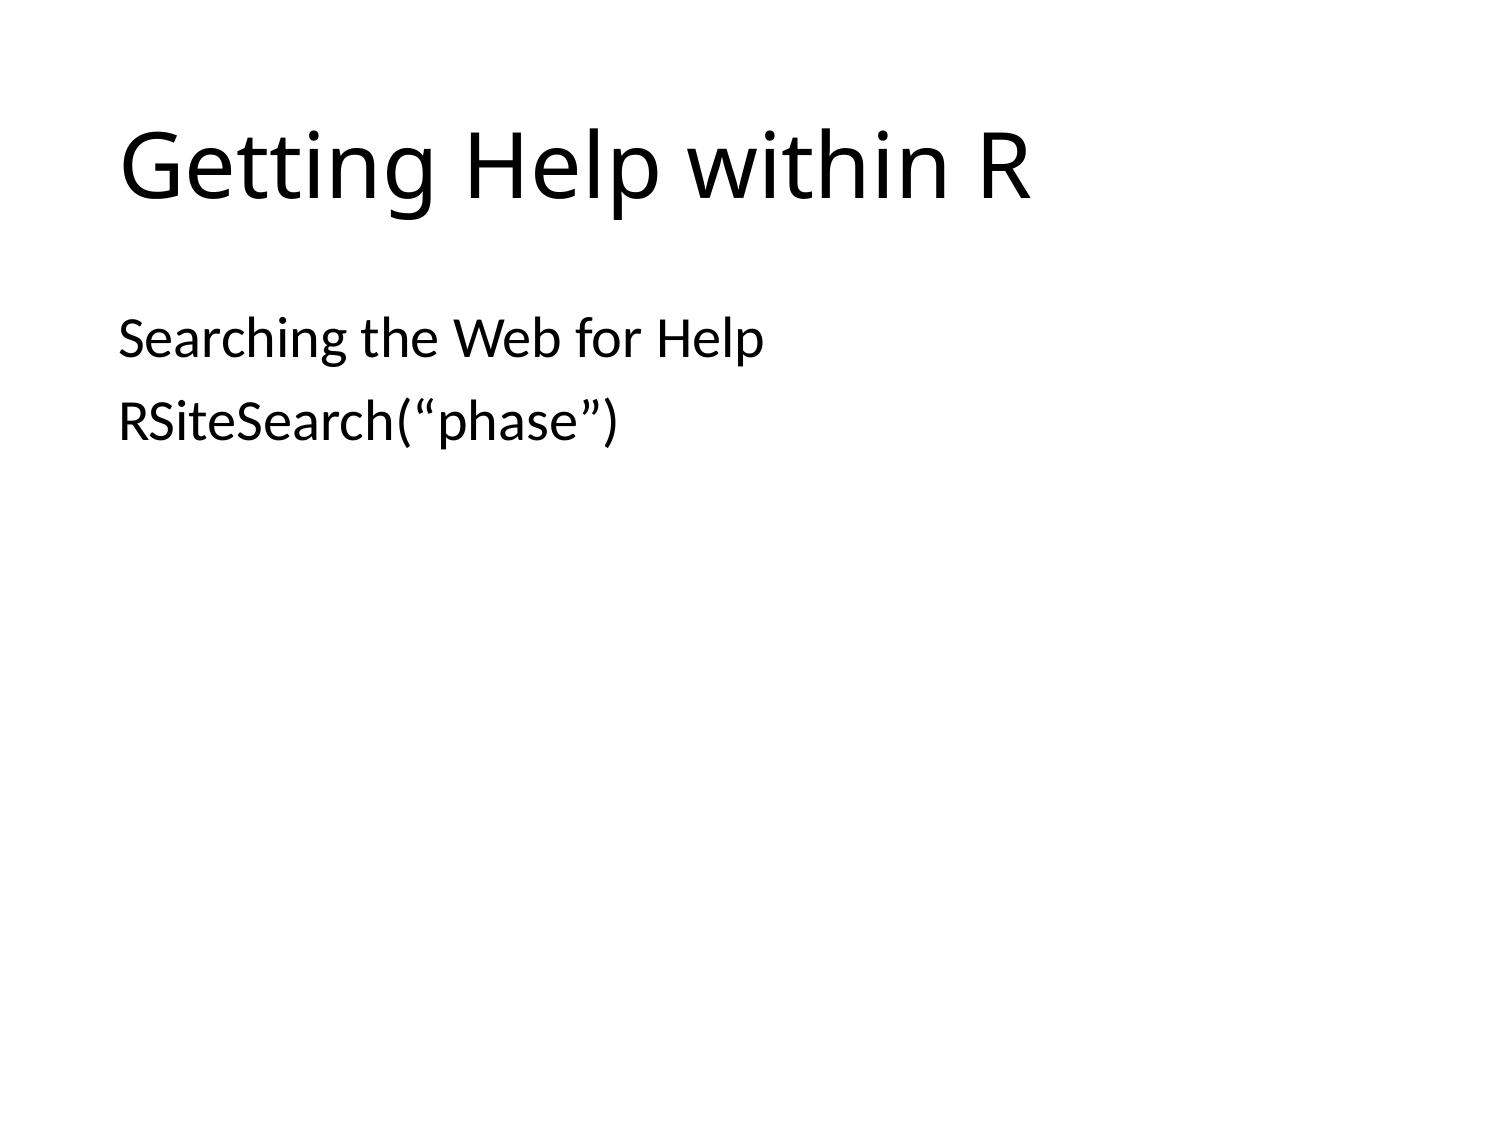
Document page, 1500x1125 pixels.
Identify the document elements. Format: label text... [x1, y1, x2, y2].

list Searching the Web for Help RSiteSearch(“phase”) [103, 299, 1397, 1014]
title Getting Help within R [103, 59, 1397, 278]
